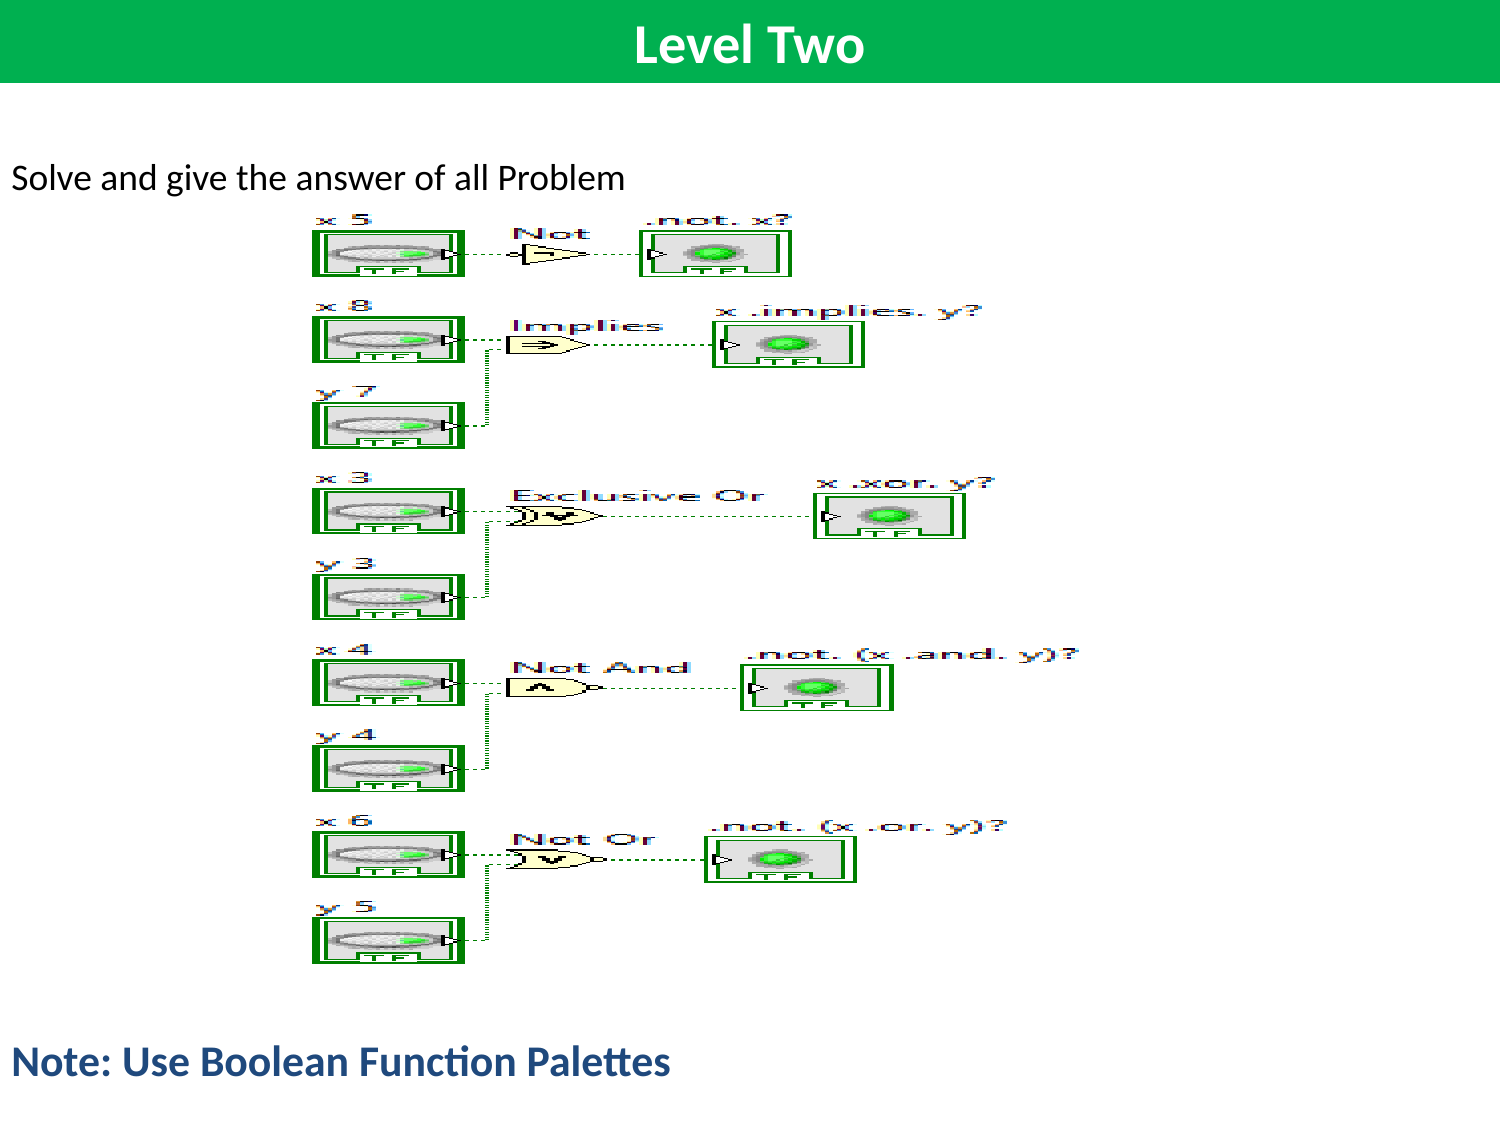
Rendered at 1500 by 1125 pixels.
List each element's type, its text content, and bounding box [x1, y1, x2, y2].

text_box Solve and give the answer of all Problem [0, 147, 1088, 204]
picture [311, 210, 1089, 964]
text_box Note: Use Boolean Function Palettes [0, 1027, 1500, 1091]
text_box Level Two [0, 0, 1500, 83]
